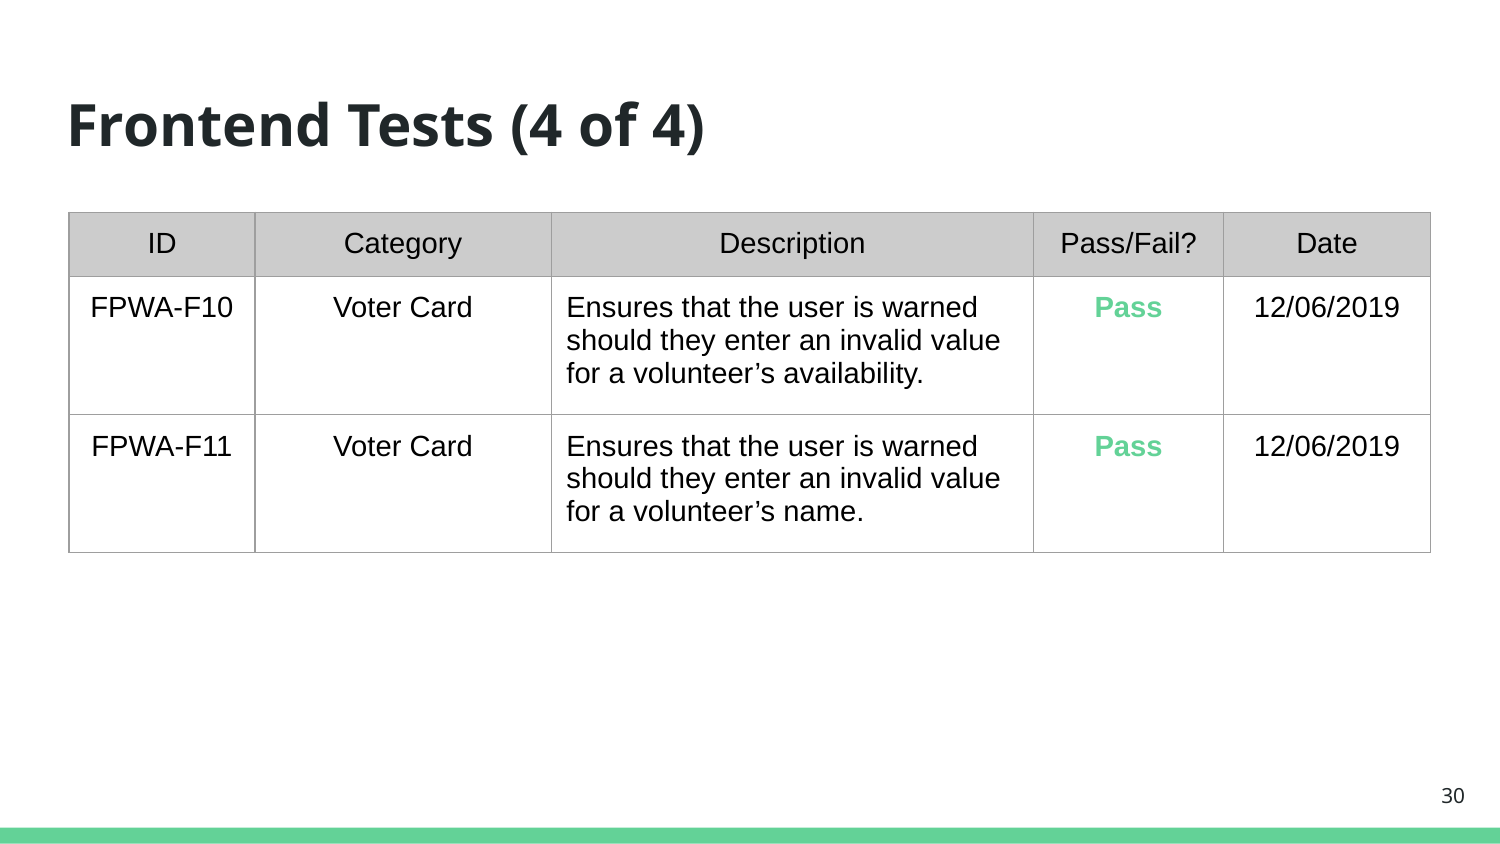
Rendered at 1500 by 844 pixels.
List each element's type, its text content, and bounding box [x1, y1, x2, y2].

table_cell FPWA-F10 [70, 277, 254, 414]
table_header ID [70, 213, 254, 276]
table_cell Pass [1034, 415, 1223, 552]
table_header Date [1224, 213, 1430, 276]
table_cell Voter Card [256, 415, 551, 552]
table_header Category [256, 213, 551, 276]
table_cell Ensures that the user is warned should they enter an invalid value for a volunteer’s name. [552, 415, 1033, 552]
table_cell FPWA-F11 [70, 415, 254, 552]
table_cell Pass [1034, 277, 1223, 414]
slide_number ‹#› [1389, 764, 1480, 830]
table_cell 12/06/2019 [1224, 415, 1430, 552]
table_cell 12/06/2019 [1224, 277, 1430, 414]
table_header Pass/Fail? [1034, 213, 1223, 276]
table_cell Voter Card [256, 277, 551, 414]
table_cell Ensures that the user is warned should they enter an invalid value for a volunteer’s availability. [552, 277, 1033, 414]
table_header Description [552, 213, 1033, 276]
title Frontend Tests (4 of 4) [51, 72, 1449, 167]
